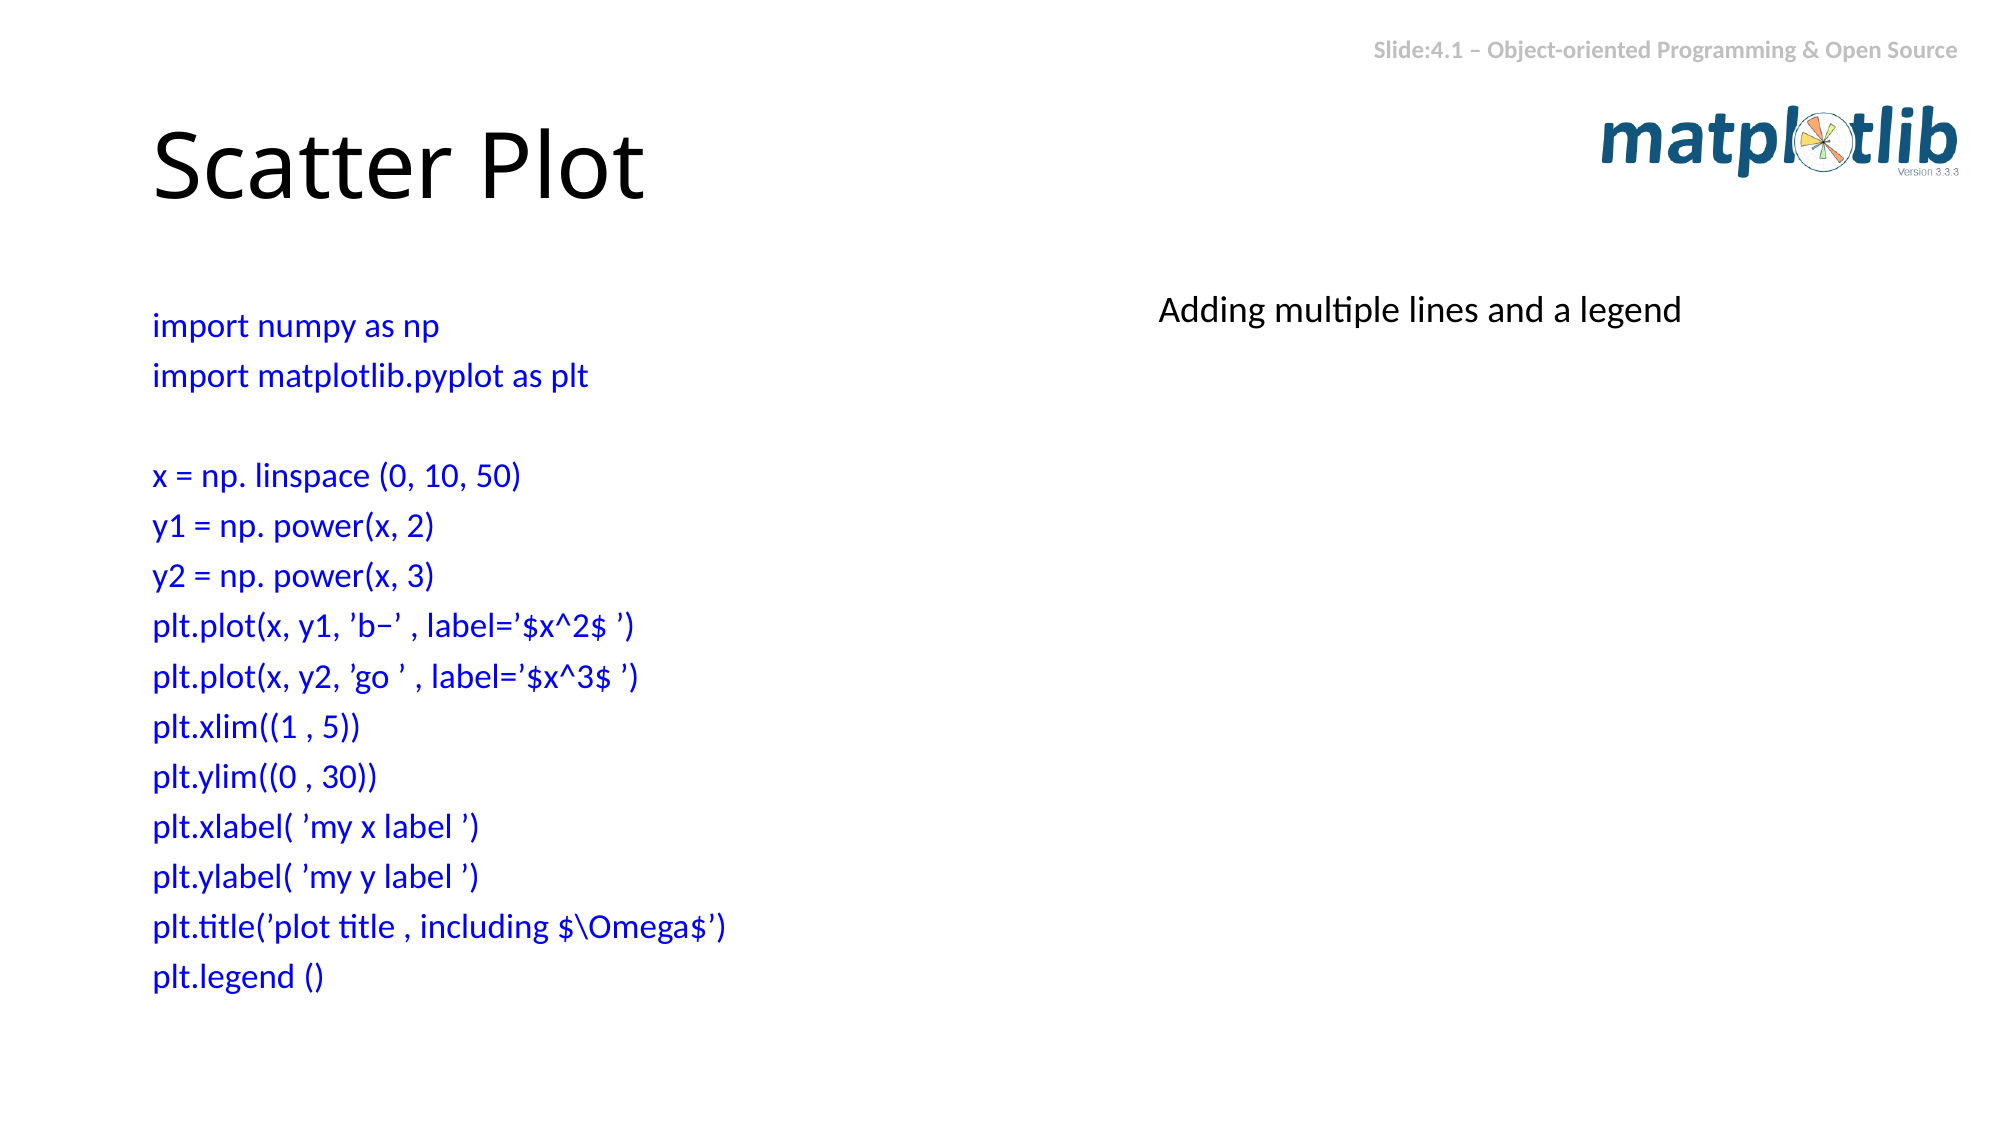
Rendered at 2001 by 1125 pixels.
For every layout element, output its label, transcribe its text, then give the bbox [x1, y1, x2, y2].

title Scatter Plot [137, 59, 1863, 278]
text_box Adding multiple lines and a legend [1143, 277, 1776, 337]
picture [1586, 92, 1974, 188]
list import numpy as np import matplotlib.pyplot as plt x = np. linspace (0, 10, 50) y1 = np. power(x, 2) y2 = np. power(x, 3) plt.plot(x, y1, ’b−’ , label=’$x^2$ ’) plt.plot(x, y2, ’go ’ , label=’$x^3$ ’) plt.xlim((1 , 5)) plt.ylim((0 , 30)) plt.xlabel( ’my x label ’) plt.ylabel( ’my y label ’) plt.title(’plot title , including $\Omega$’) plt.legend () [137, 299, 1863, 1014]
